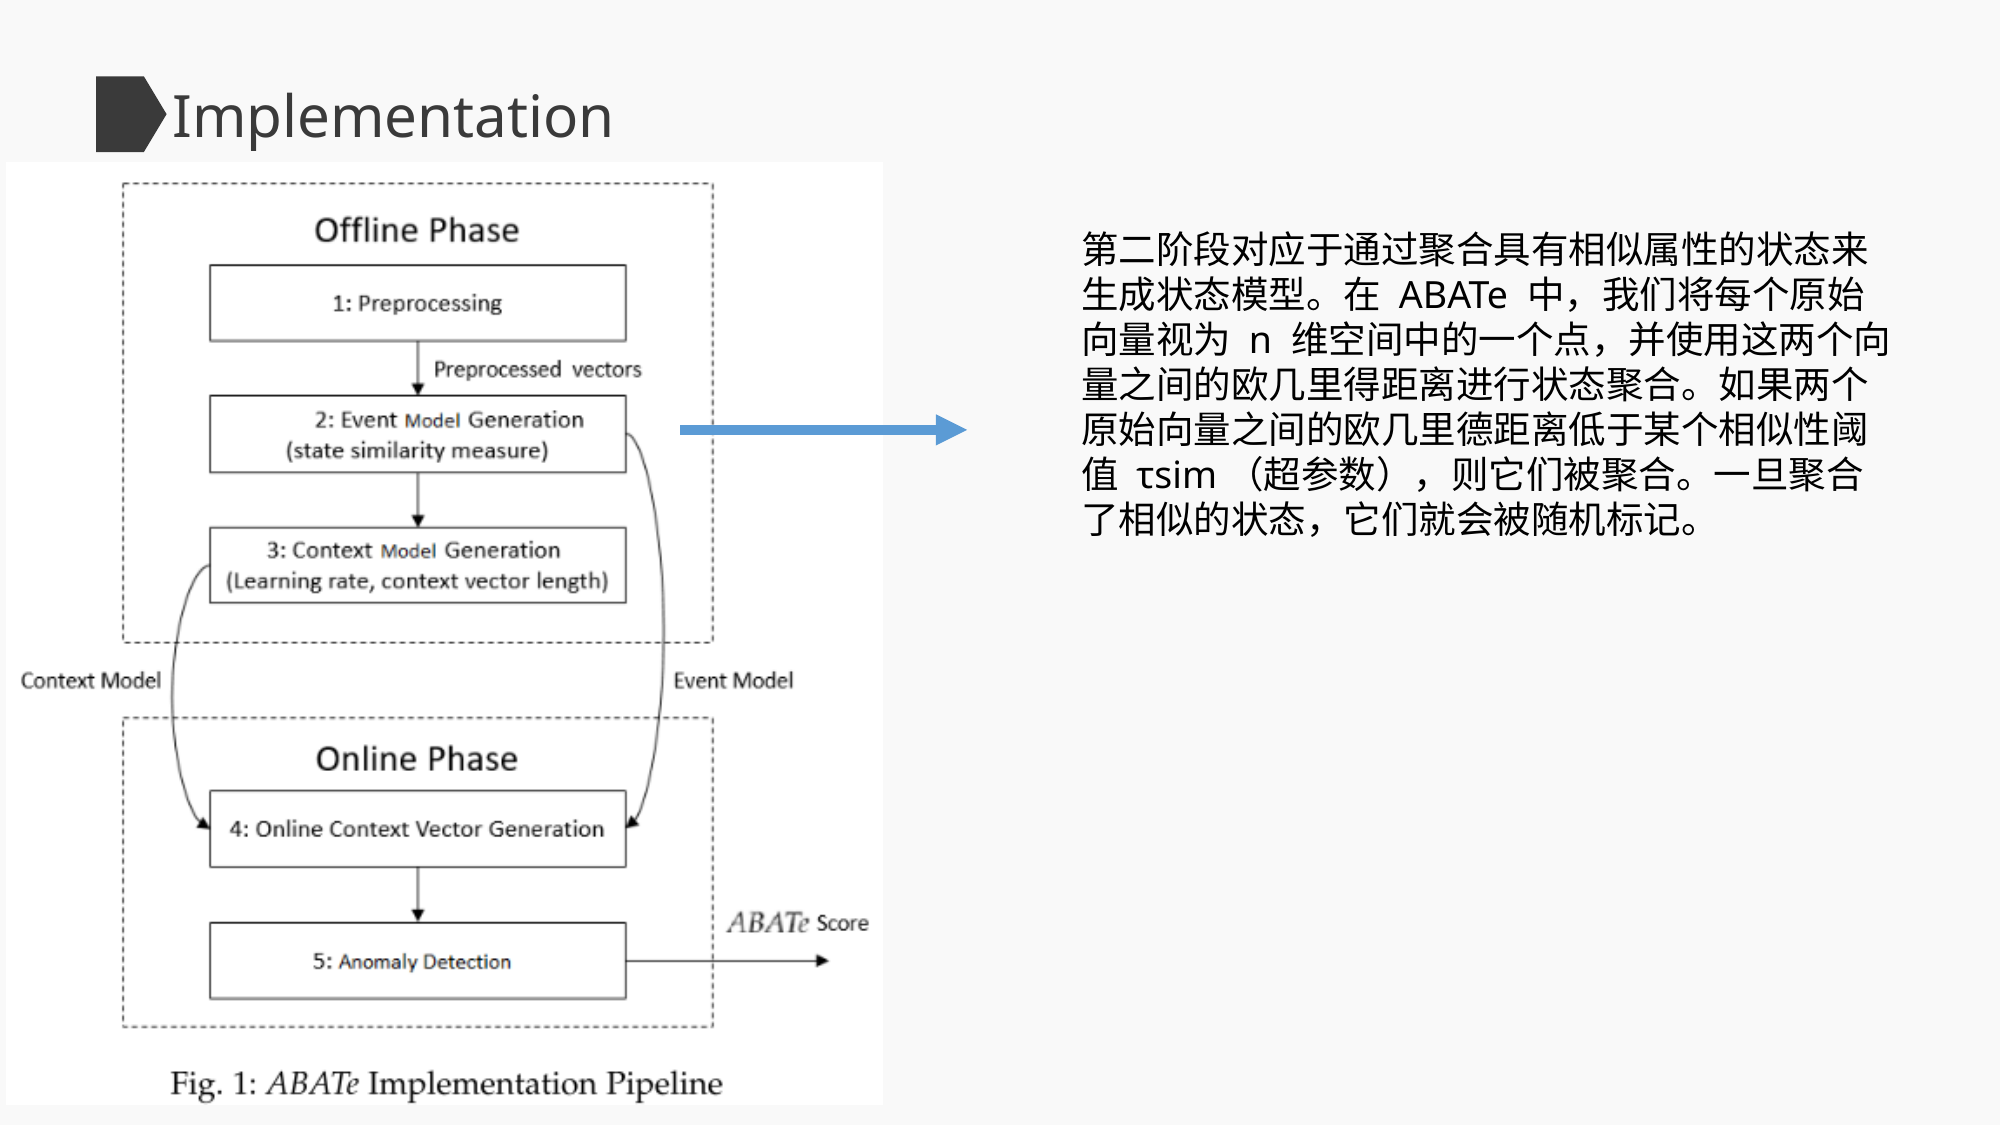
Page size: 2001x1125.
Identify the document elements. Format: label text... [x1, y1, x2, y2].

text_box Implementation [95, 71, 691, 157]
text_box 第二阶段对应于通过聚合具有相似属性的状态来生成状态模型。在 ABATe 中，我们将每个原始向量视为 n 维空间中的一个点，并使用这两个向量之间的欧几里得距离进行状态聚合。如果两个原始向量之间的欧几里德距离低于某个相似性阈值 τsim（超参数），则它们被聚合。一旦聚合了相似的状态，它们就会被随机标记。 [1066, 218, 1916, 548]
picture [6, 162, 883, 1105]
